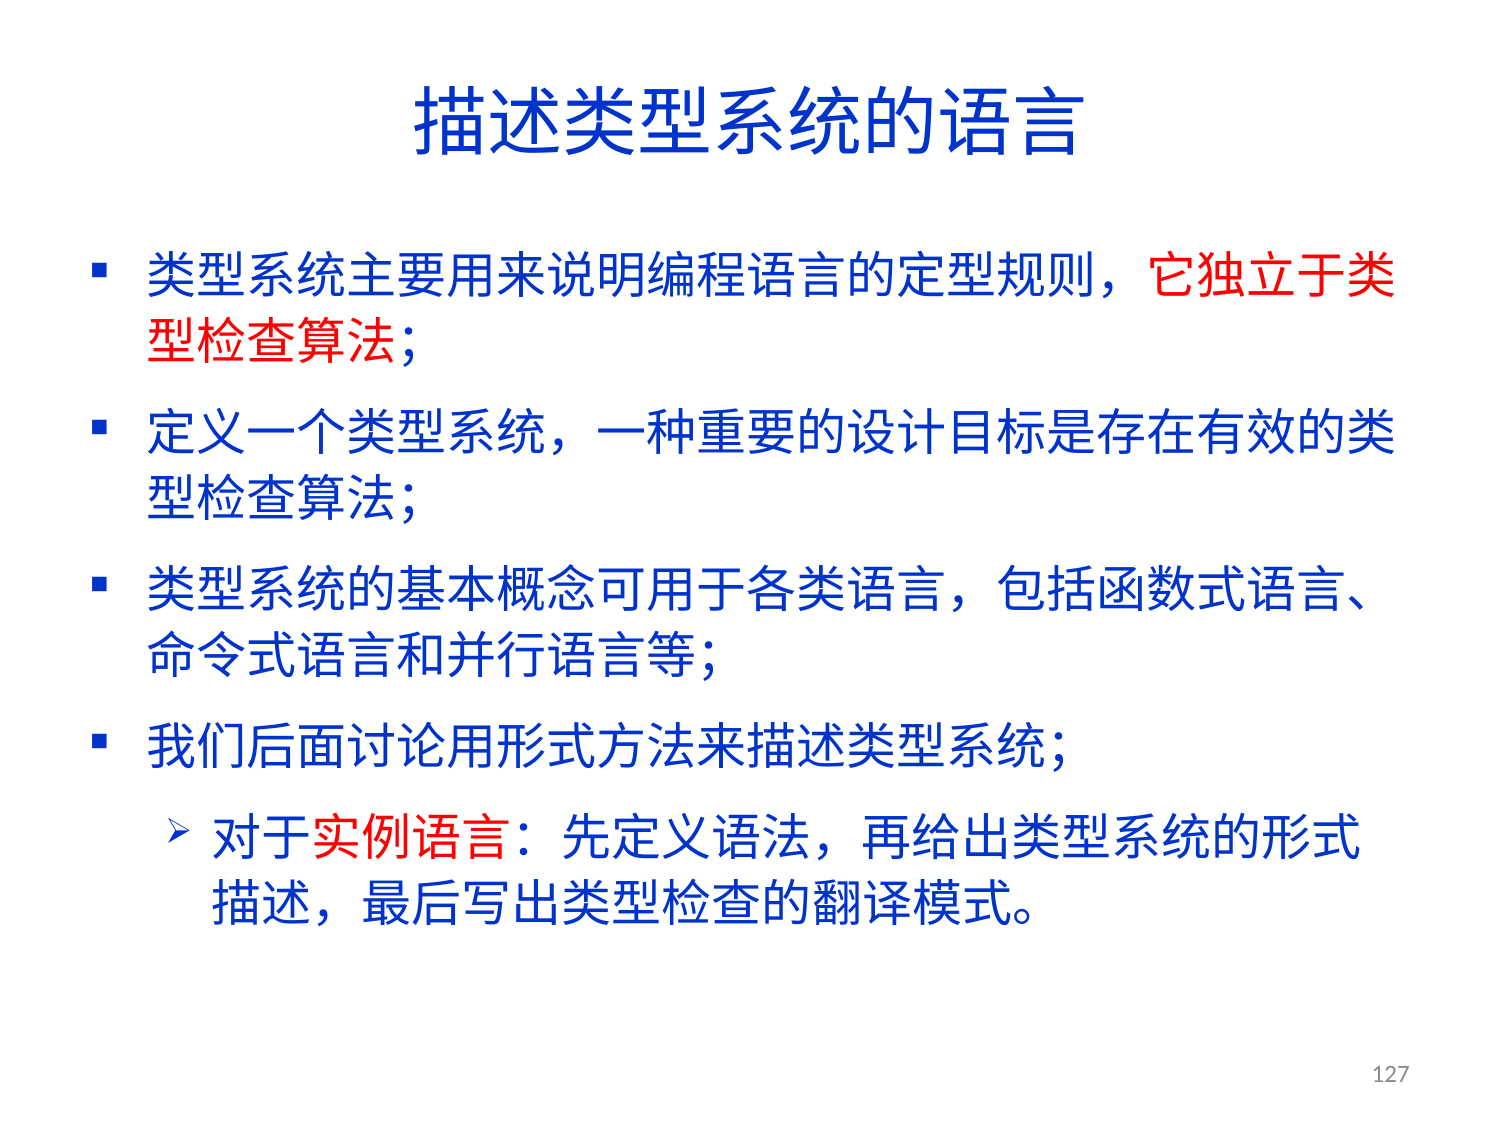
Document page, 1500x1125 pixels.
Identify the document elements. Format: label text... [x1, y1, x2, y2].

title 描述类型系统的语言 [75, 45, 1425, 194]
list 类型系统主要用来说明编程语言的定型规则，它独立于类型检查算法； 定义一个类型系统，一种重要的设计目标是存在有效的类型检查算法； 类型系统的基本概念可用于各类语言，包括函数式语言、命令式语言和并行语言等； 我们后面讨论用形式方法来描述类型系统； 对于实例语言：先定义语法，再给出类型系统的形式描述，最后写出类型检查的翻译模式。 [75, 230, 1425, 984]
slide_number 127 [1074, 1042, 1425, 1103]
